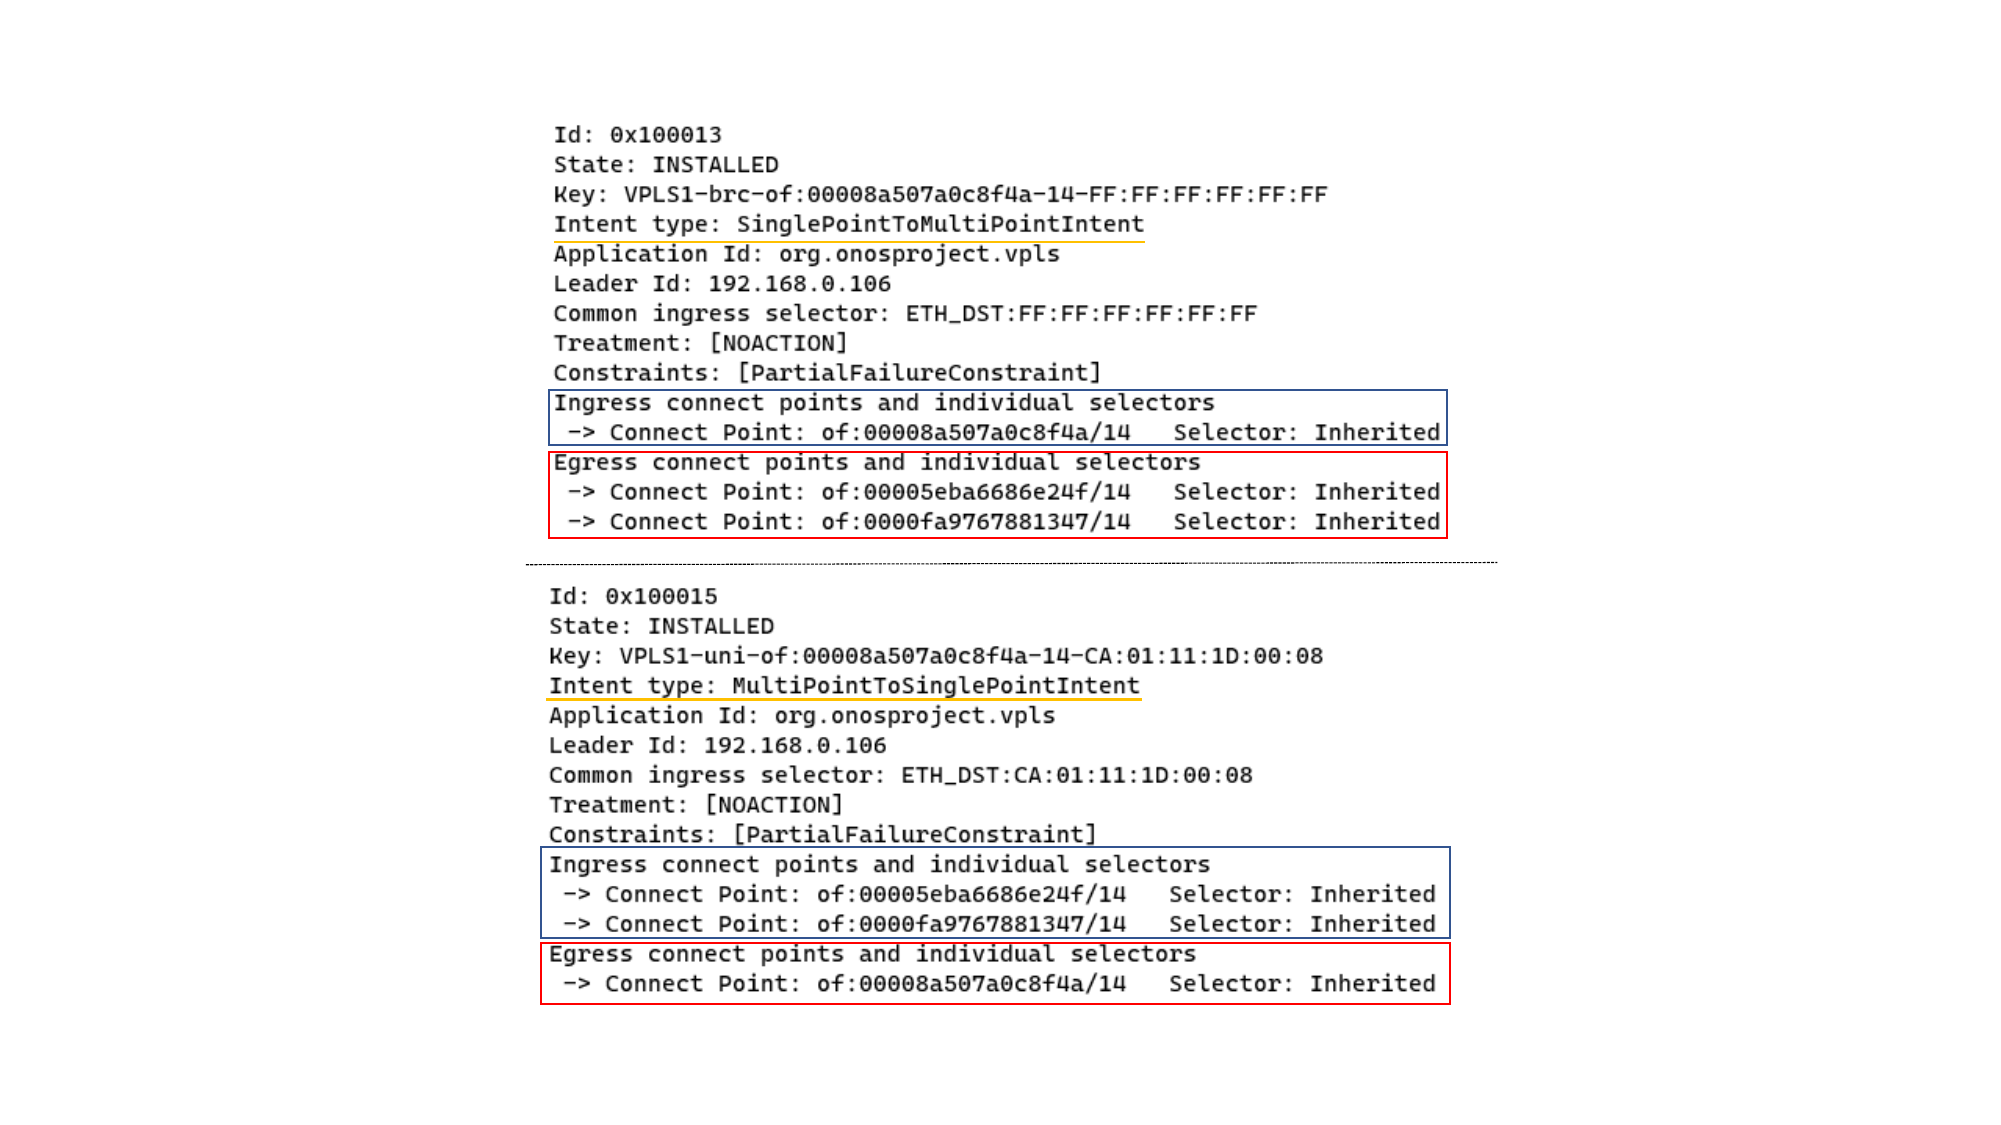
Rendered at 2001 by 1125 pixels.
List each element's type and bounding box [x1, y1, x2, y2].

picture [540, 576, 1451, 1012]
picture [543, 113, 1457, 550]
